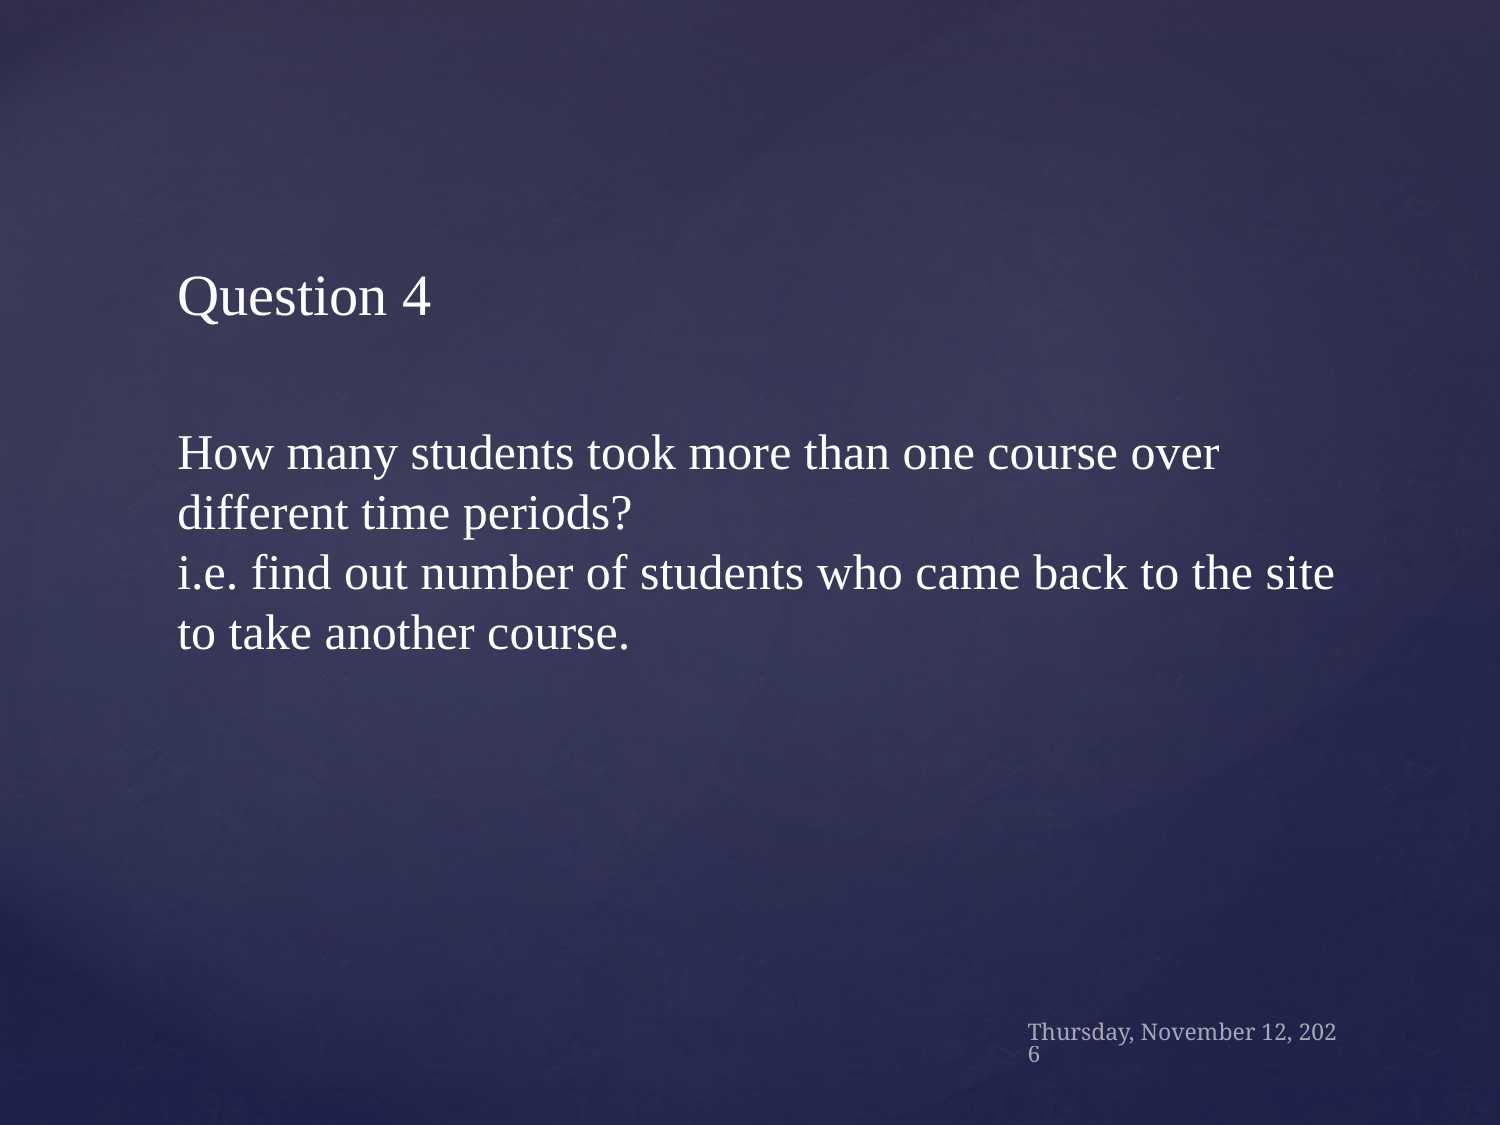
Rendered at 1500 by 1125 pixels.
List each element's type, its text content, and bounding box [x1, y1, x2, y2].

text_box How many students took more than one course over different time periods? i.e. find out number of students who came back to the site to take another course. [162, 412, 1375, 668]
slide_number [1012, 1009, 1363, 1070]
text_box Question 4 [162, 249, 913, 335]
